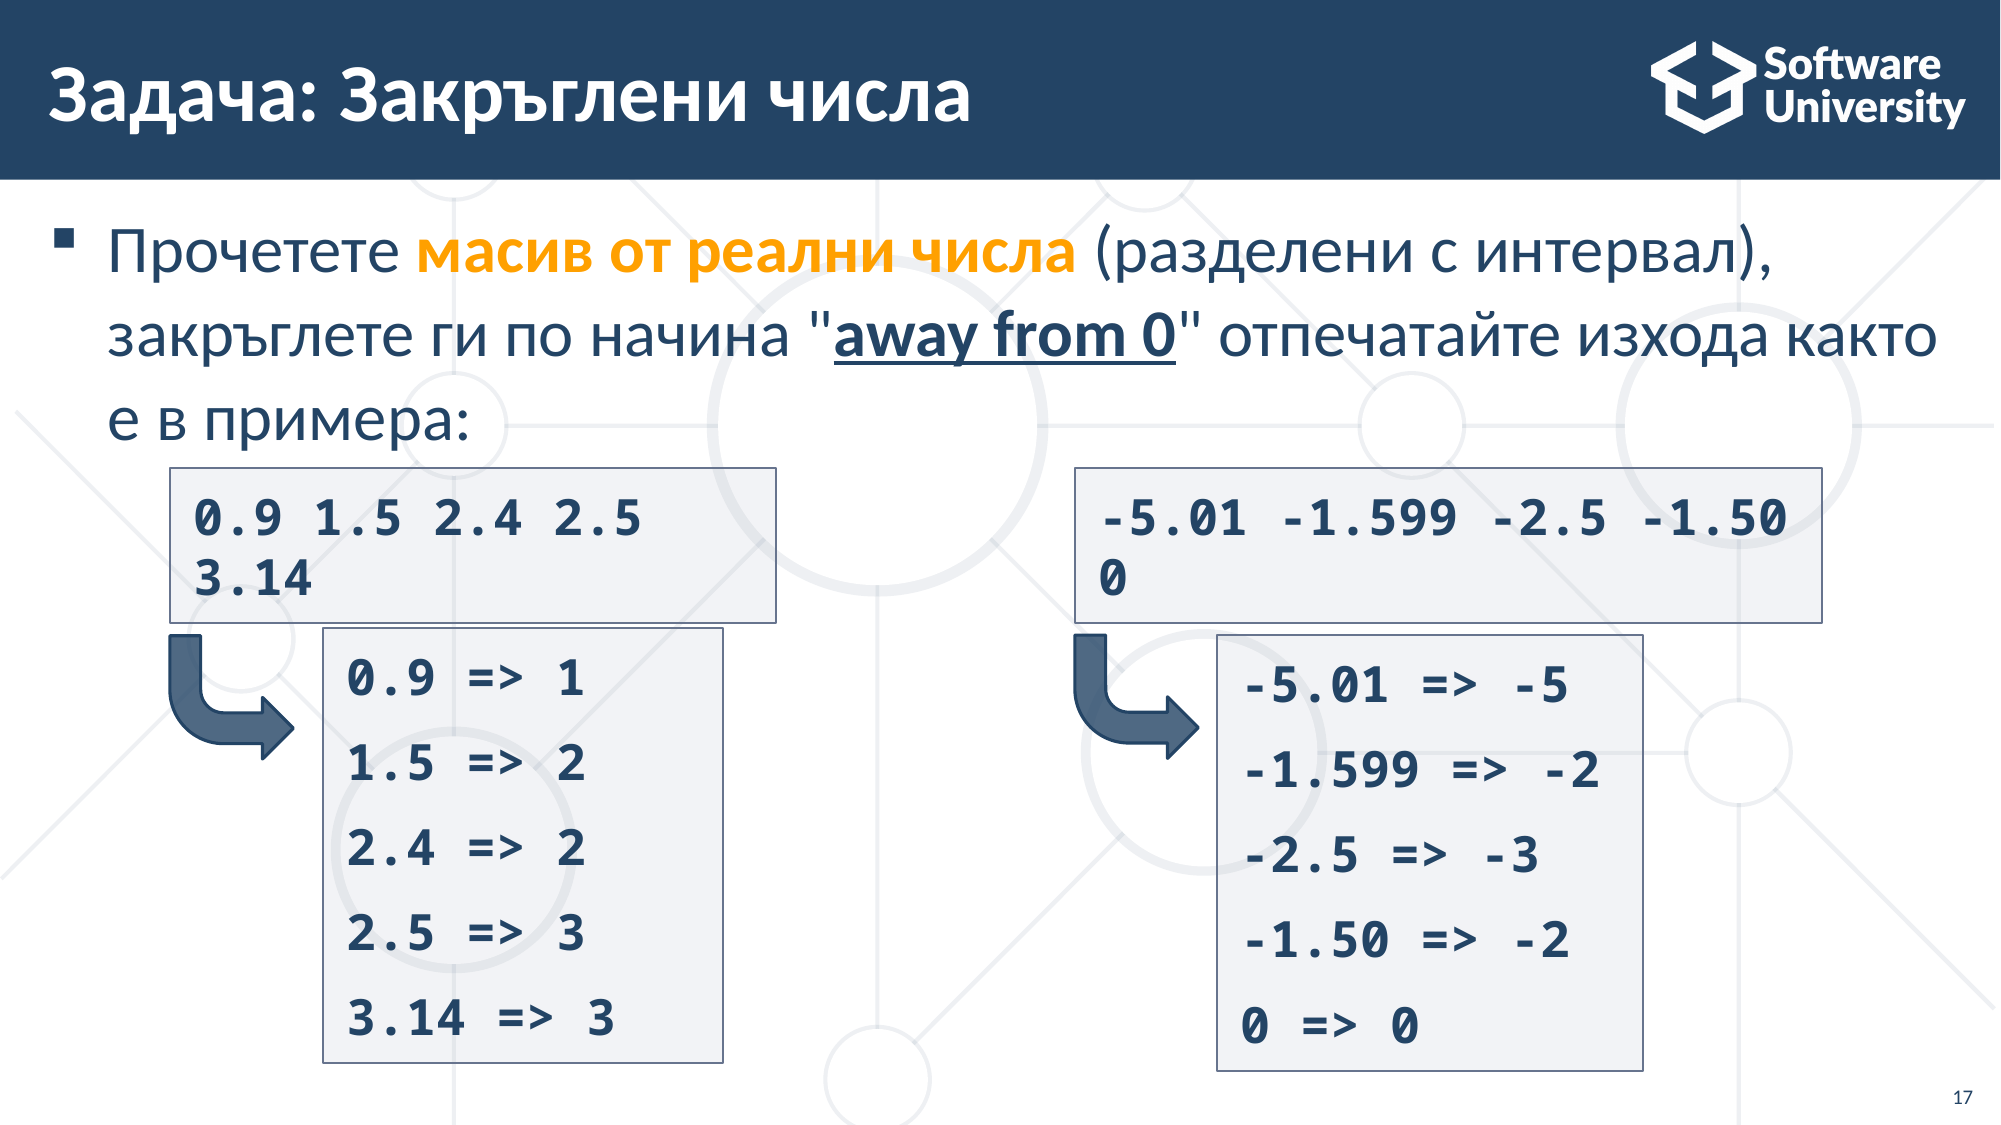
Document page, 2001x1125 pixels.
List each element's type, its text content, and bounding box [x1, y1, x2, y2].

text_box -5.01 => -5 -1.599 => -2 -2.5 => -3 -1.50 => -2 0 => 0 [1217, 635, 1644, 1071]
text_box 0.9 => 1 1.5 => 2 2.4 => 2 2.5 => 3 3.14 => 3 [323, 627, 724, 1064]
slide_number 17 [1927, 1067, 1989, 1117]
text_box 0.9 1.5 2.4 2.5 3.14 [169, 467, 776, 623]
picture [1651, 41, 1966, 134]
list Прочетете масив от реални числа (разделени с интервал), закръглете ги по начина "away from 0" отпечатайте изхода както е в примера: [31, 196, 1970, 1104]
text_box [167, 633, 296, 761]
title Задача: Закръглени числа [31, 16, 1625, 162]
text_box [1072, 633, 1201, 761]
text_box -5.01 -1.599 -2.5 -1.50 0 [1074, 467, 1823, 623]
